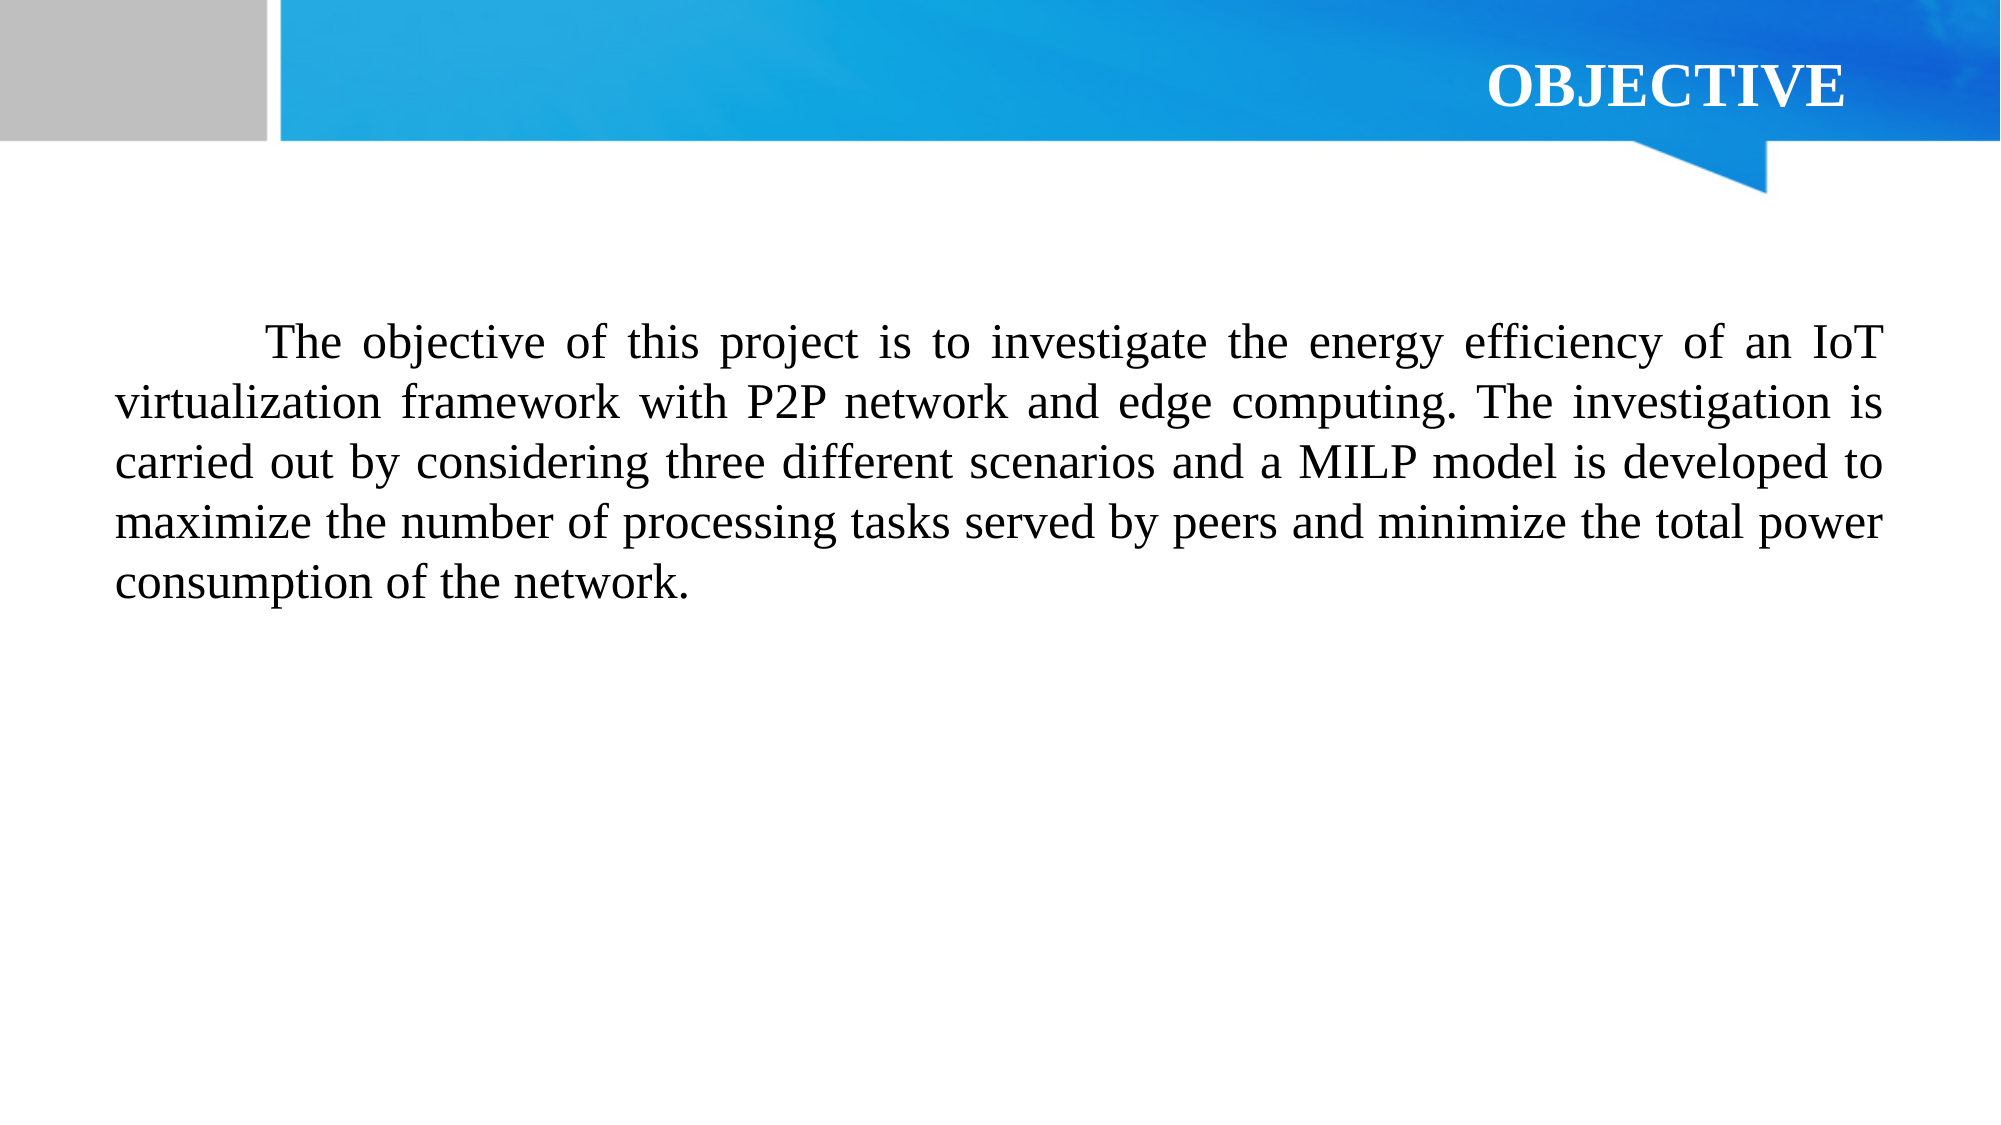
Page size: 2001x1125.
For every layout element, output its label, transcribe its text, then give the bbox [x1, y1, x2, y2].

picture [0, 0, 2000, 1125]
title OBJECTIVE [137, 9, 1863, 228]
list The objective of this project is to investigate the energy efficiency of an IoT virtualization framework with P2P network and edge computing. The investigation is carried out by considering three different scenarios and a MILP model is developed to maximize the number of processing tasks served by peers and minimize the total power consumption of the network. [99, 300, 1901, 1114]
